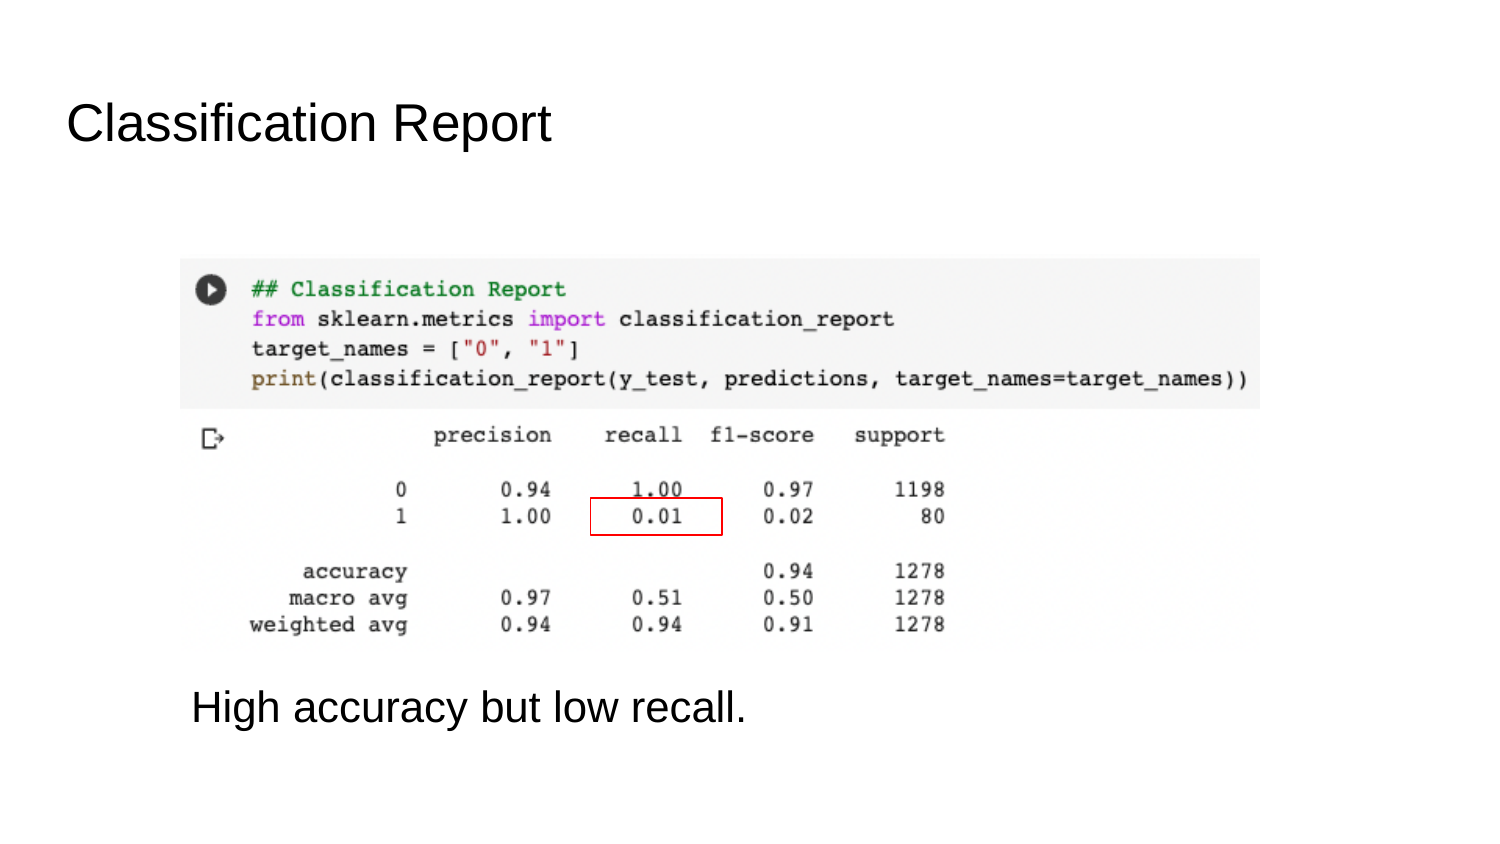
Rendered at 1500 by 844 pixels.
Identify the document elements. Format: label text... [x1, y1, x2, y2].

title Classification Report [51, 72, 1449, 167]
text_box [179, 254, 1261, 652]
text_box High accuracy but low recall. [175, 663, 1324, 746]
